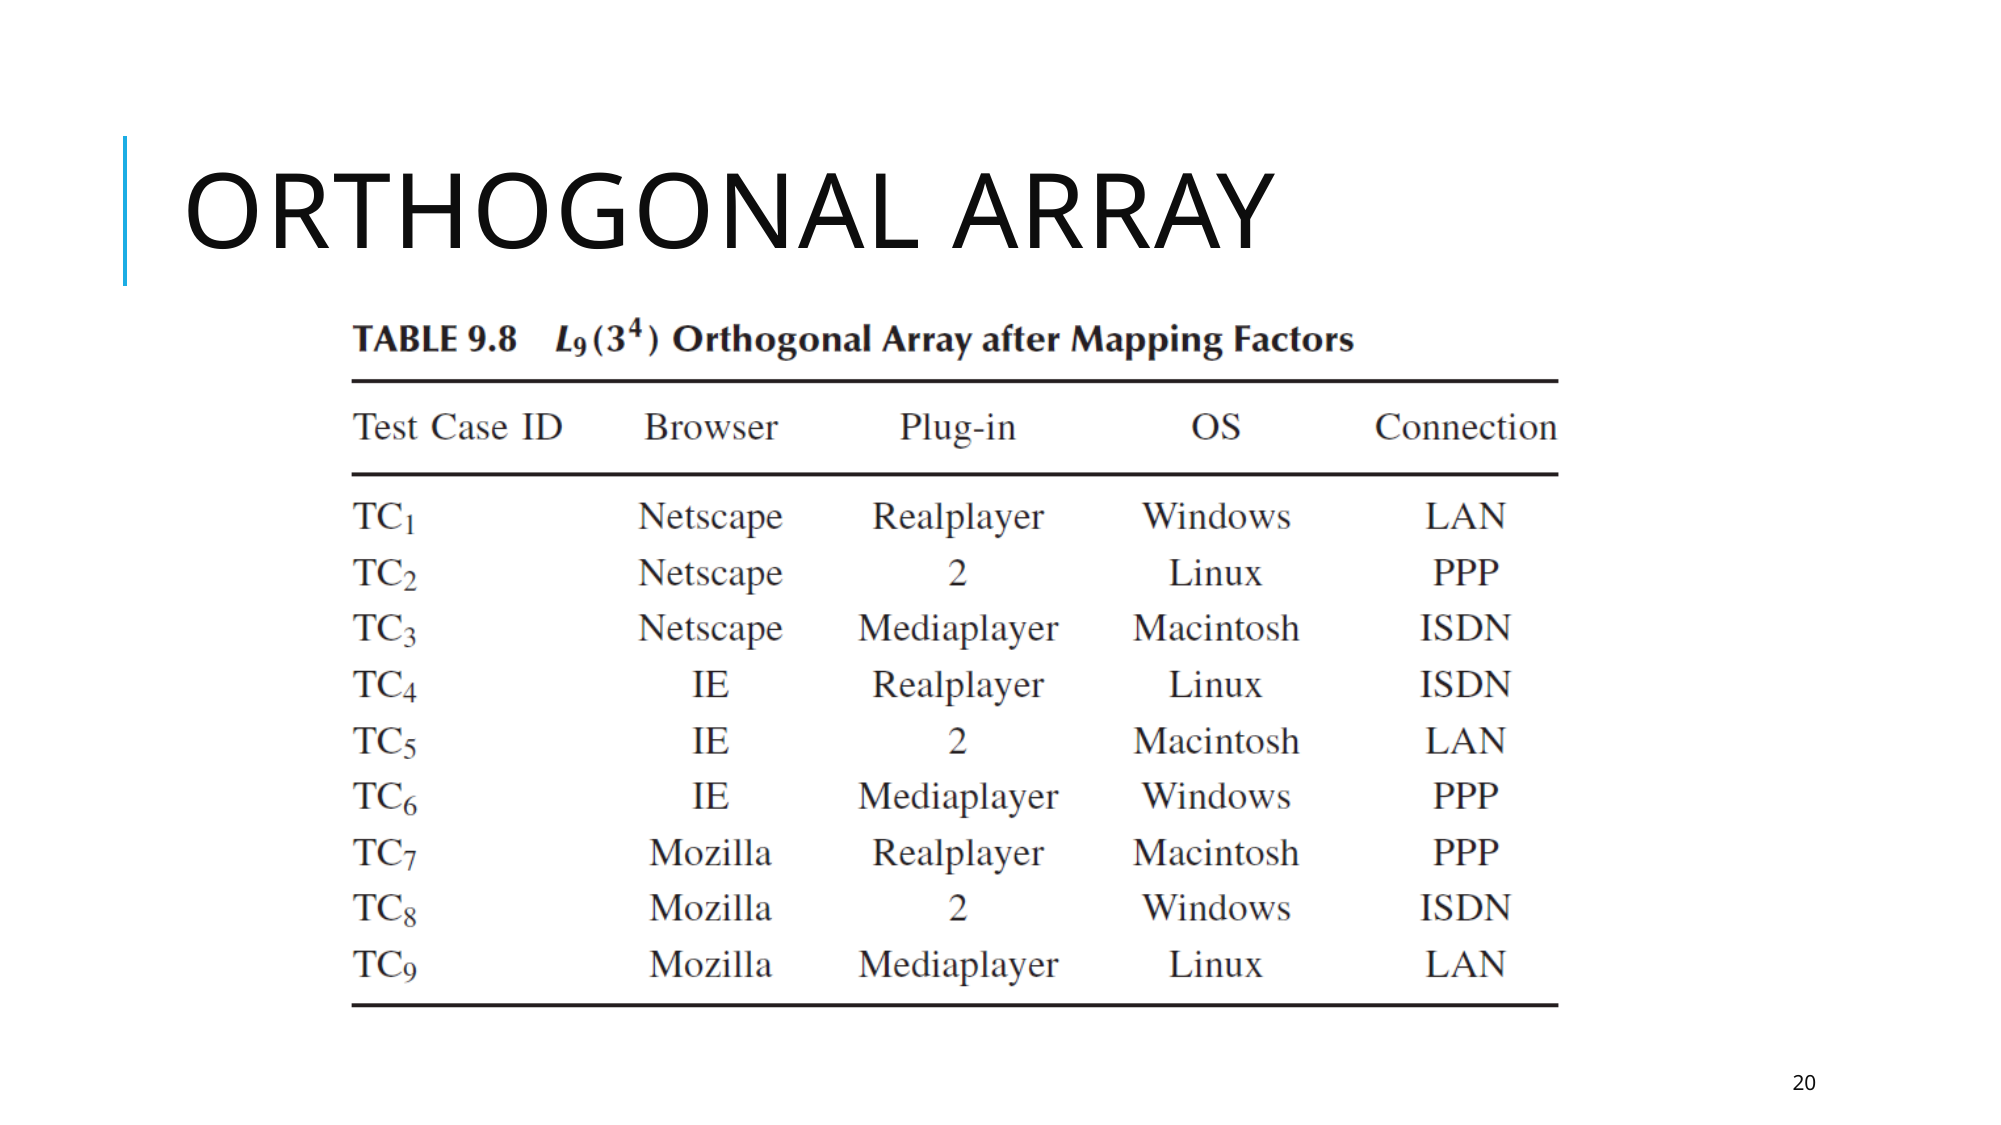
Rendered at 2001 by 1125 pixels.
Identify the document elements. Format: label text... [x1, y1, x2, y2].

slide_number 20 [1777, 1061, 1938, 1107]
picture [319, 307, 1681, 1030]
title Orthogonal Array [168, 96, 1763, 342]
